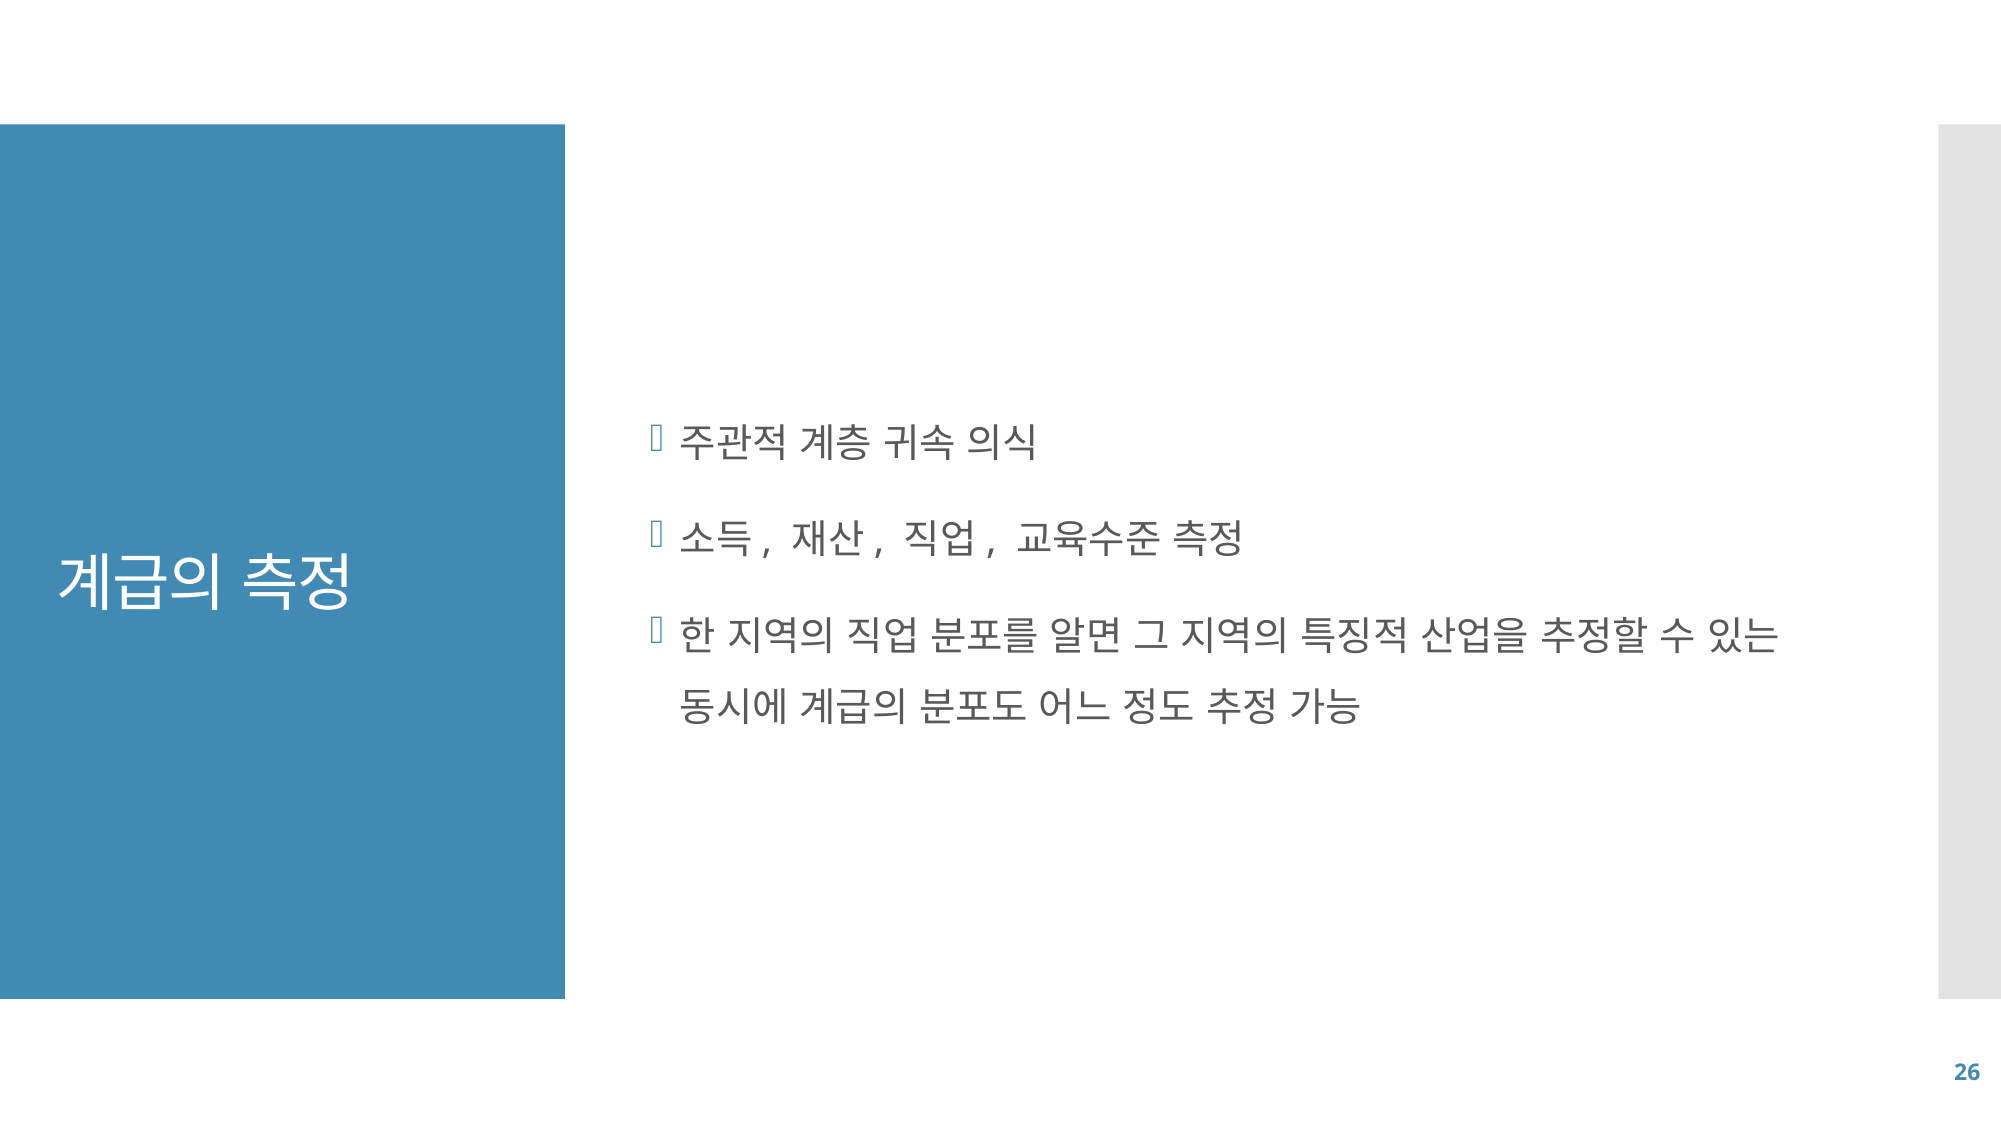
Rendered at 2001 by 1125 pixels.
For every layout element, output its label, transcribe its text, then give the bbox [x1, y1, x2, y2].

title 계급의 측정 [41, 184, 525, 940]
slide_number 26 [1744, 1042, 1996, 1103]
list 주관적 계층 귀속 의식 소득, 재산, 직업, 교육수준 측정 한 지역의 직업 분포를 알면 그 지역의 특징적 산업을 추정할 수 있는 동시에 계급의 분포도 어느 정도 추정 가능 [634, 141, 1835, 982]
